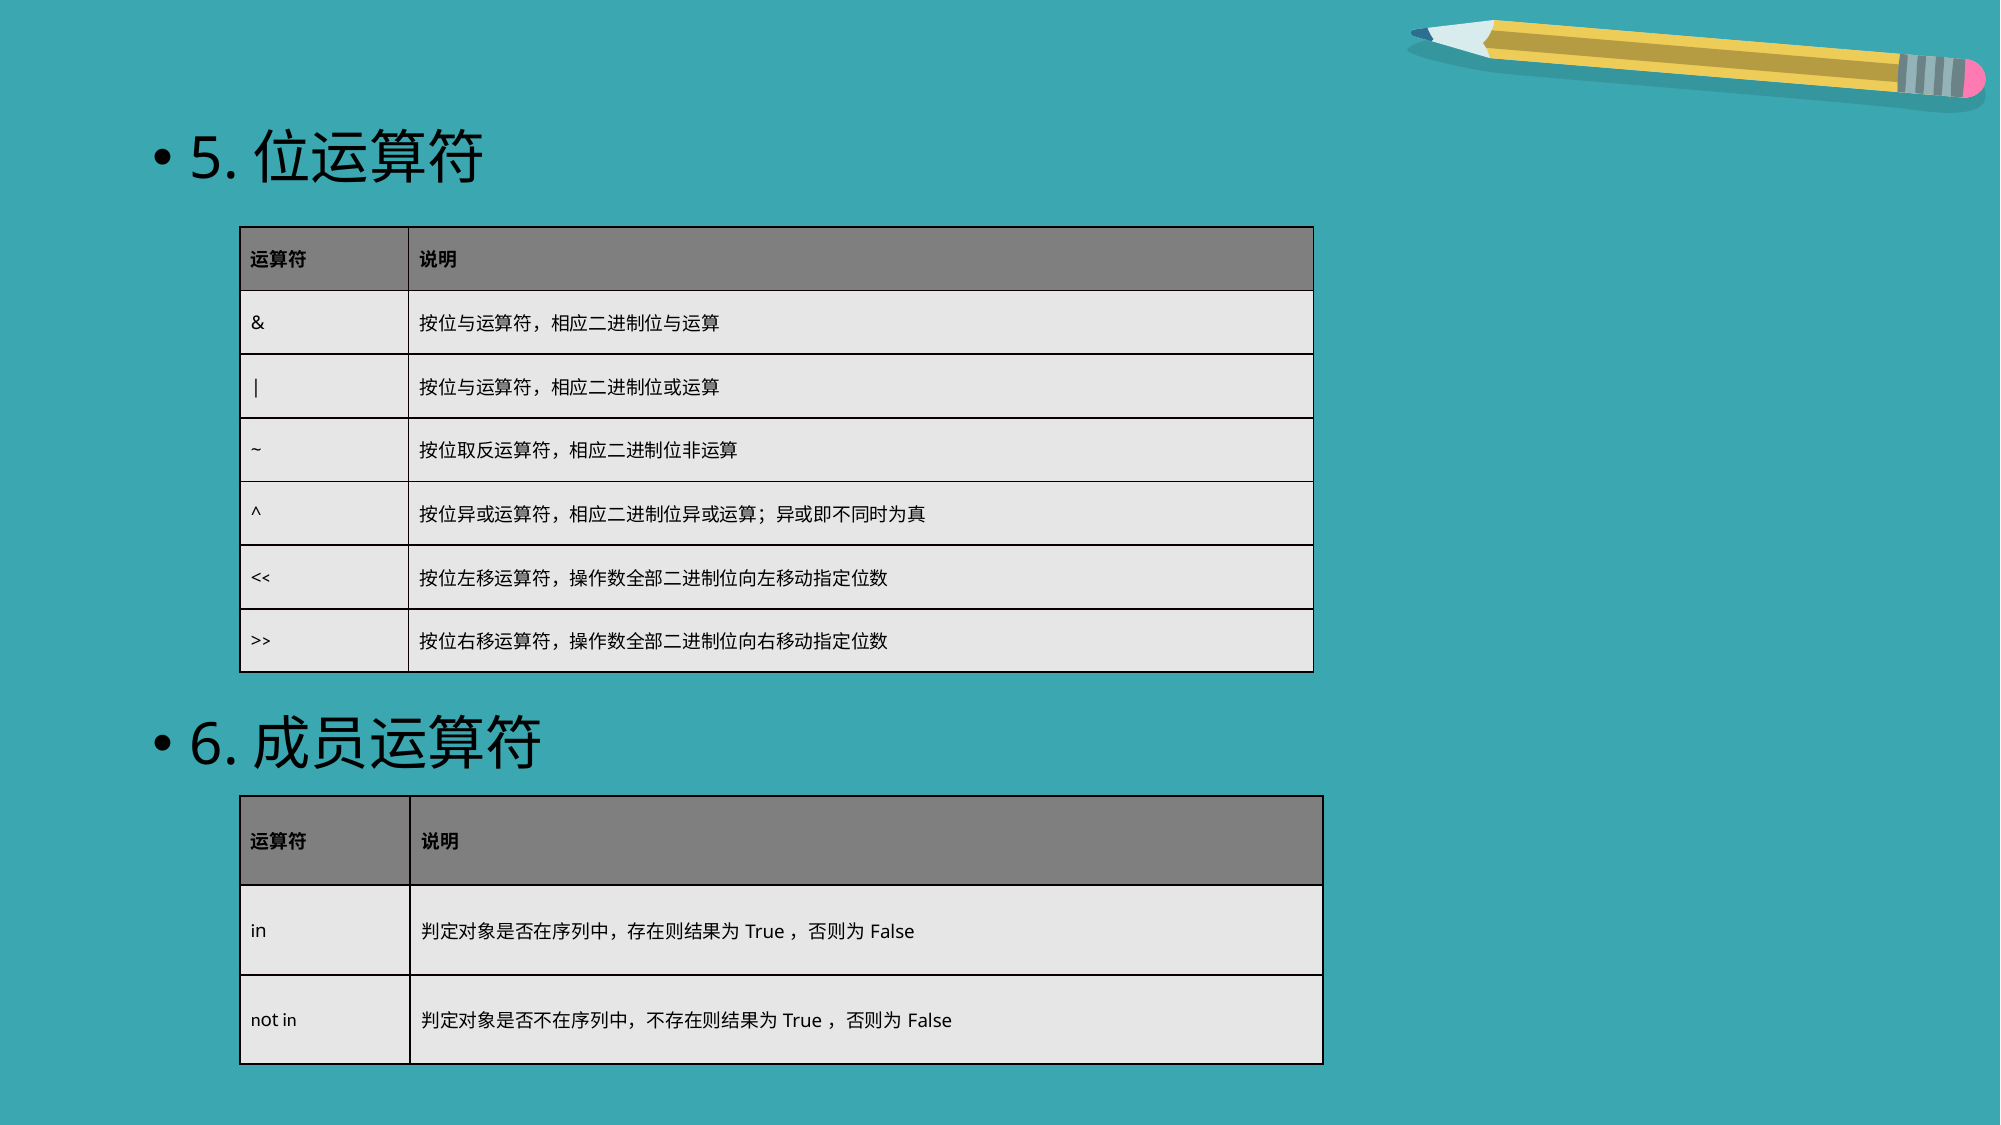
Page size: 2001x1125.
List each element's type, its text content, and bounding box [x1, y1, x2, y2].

table_cell 按位取反运算符，相应二进制位非运算 [409, 419, 1313, 481]
table_cell 按位左移运算符，操作数全部二进制位向左移动指定位数 [409, 546, 1313, 608]
table_cell 按位与运算符，相应二进制位或运算 [409, 355, 1313, 417]
table_cell 按位右移运算符，操作数全部二进制位向右移动指定位数 [409, 610, 1313, 671]
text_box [1403, 20, 1987, 117]
table_cell 按位与运算符，相应二进制位与运算 [409, 291, 1313, 353]
table_cell 判定对象是否不在序列中，不存在则结果为True，否则为False [411, 976, 1322, 1063]
table_header 运算符 [241, 797, 409, 884]
table_cell not in [241, 976, 409, 1063]
table_cell << [241, 546, 408, 608]
table_cell ~ [241, 419, 408, 481]
table_cell >> [241, 610, 408, 671]
table_cell 按位异或运算符，相应二进制位异或运算；异或即不同时为真 [409, 482, 1313, 544]
text_box 5.位运算符 6.成员运算符 [137, 30, 1863, 1014]
table_cell in [241, 886, 409, 974]
table_header 运算符 [241, 228, 408, 290]
table_cell 判定对象是否在序列中，存在则结果为True，否则为False [411, 886, 1322, 974]
table_cell ^ [241, 482, 408, 544]
table_cell | [241, 355, 408, 417]
table_header 说明 [411, 797, 1322, 884]
table_header 说明 [409, 228, 1313, 290]
table_cell & [241, 291, 408, 353]
